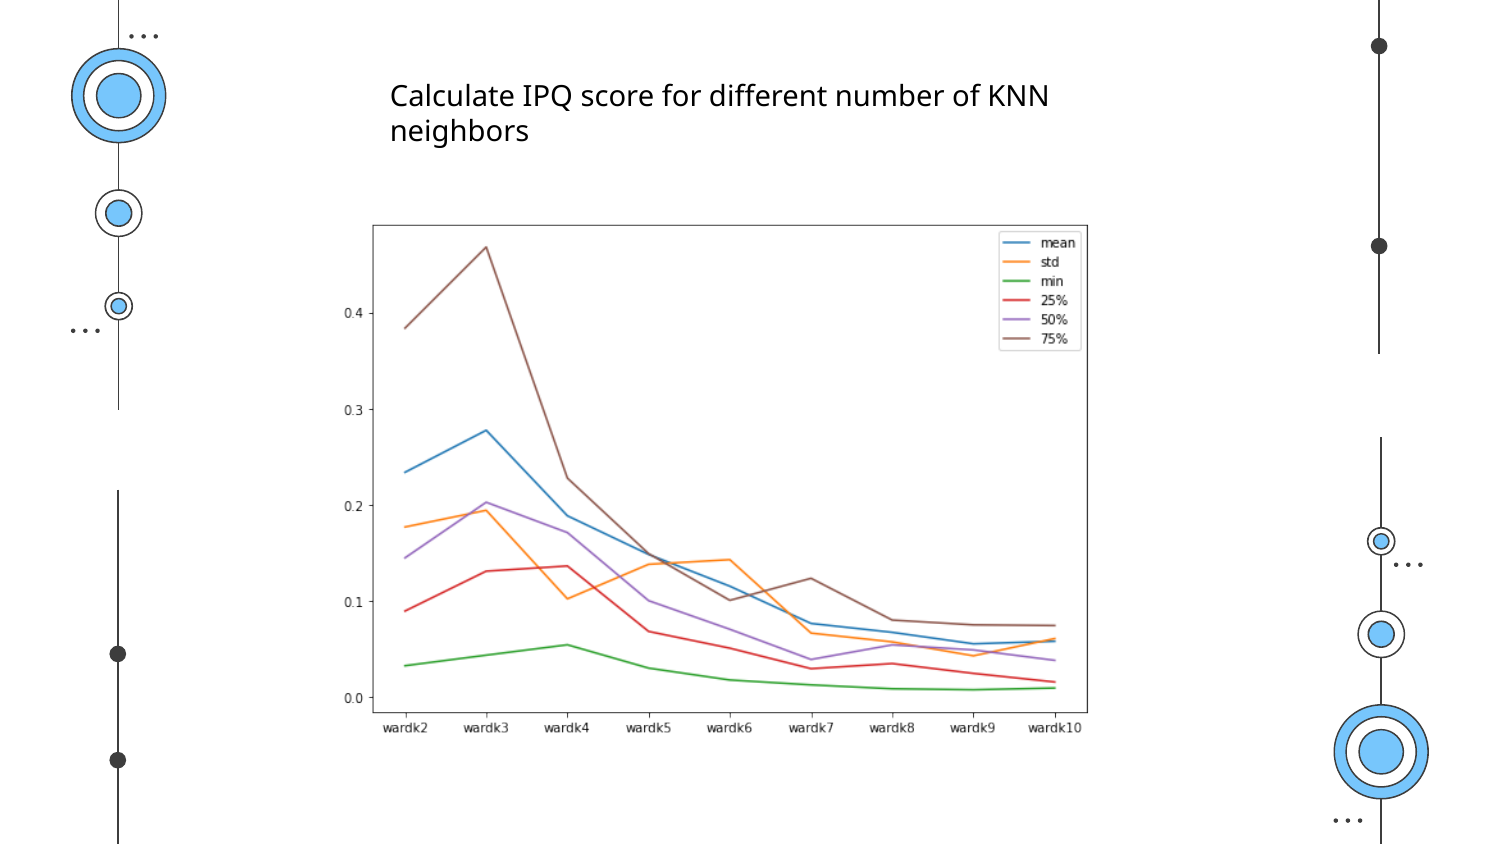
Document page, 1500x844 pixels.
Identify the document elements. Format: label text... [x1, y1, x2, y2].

text_box Calculate IPQ score for different number of KNN neighbors [374, 34, 1125, 155]
picture [334, 217, 1096, 744]
